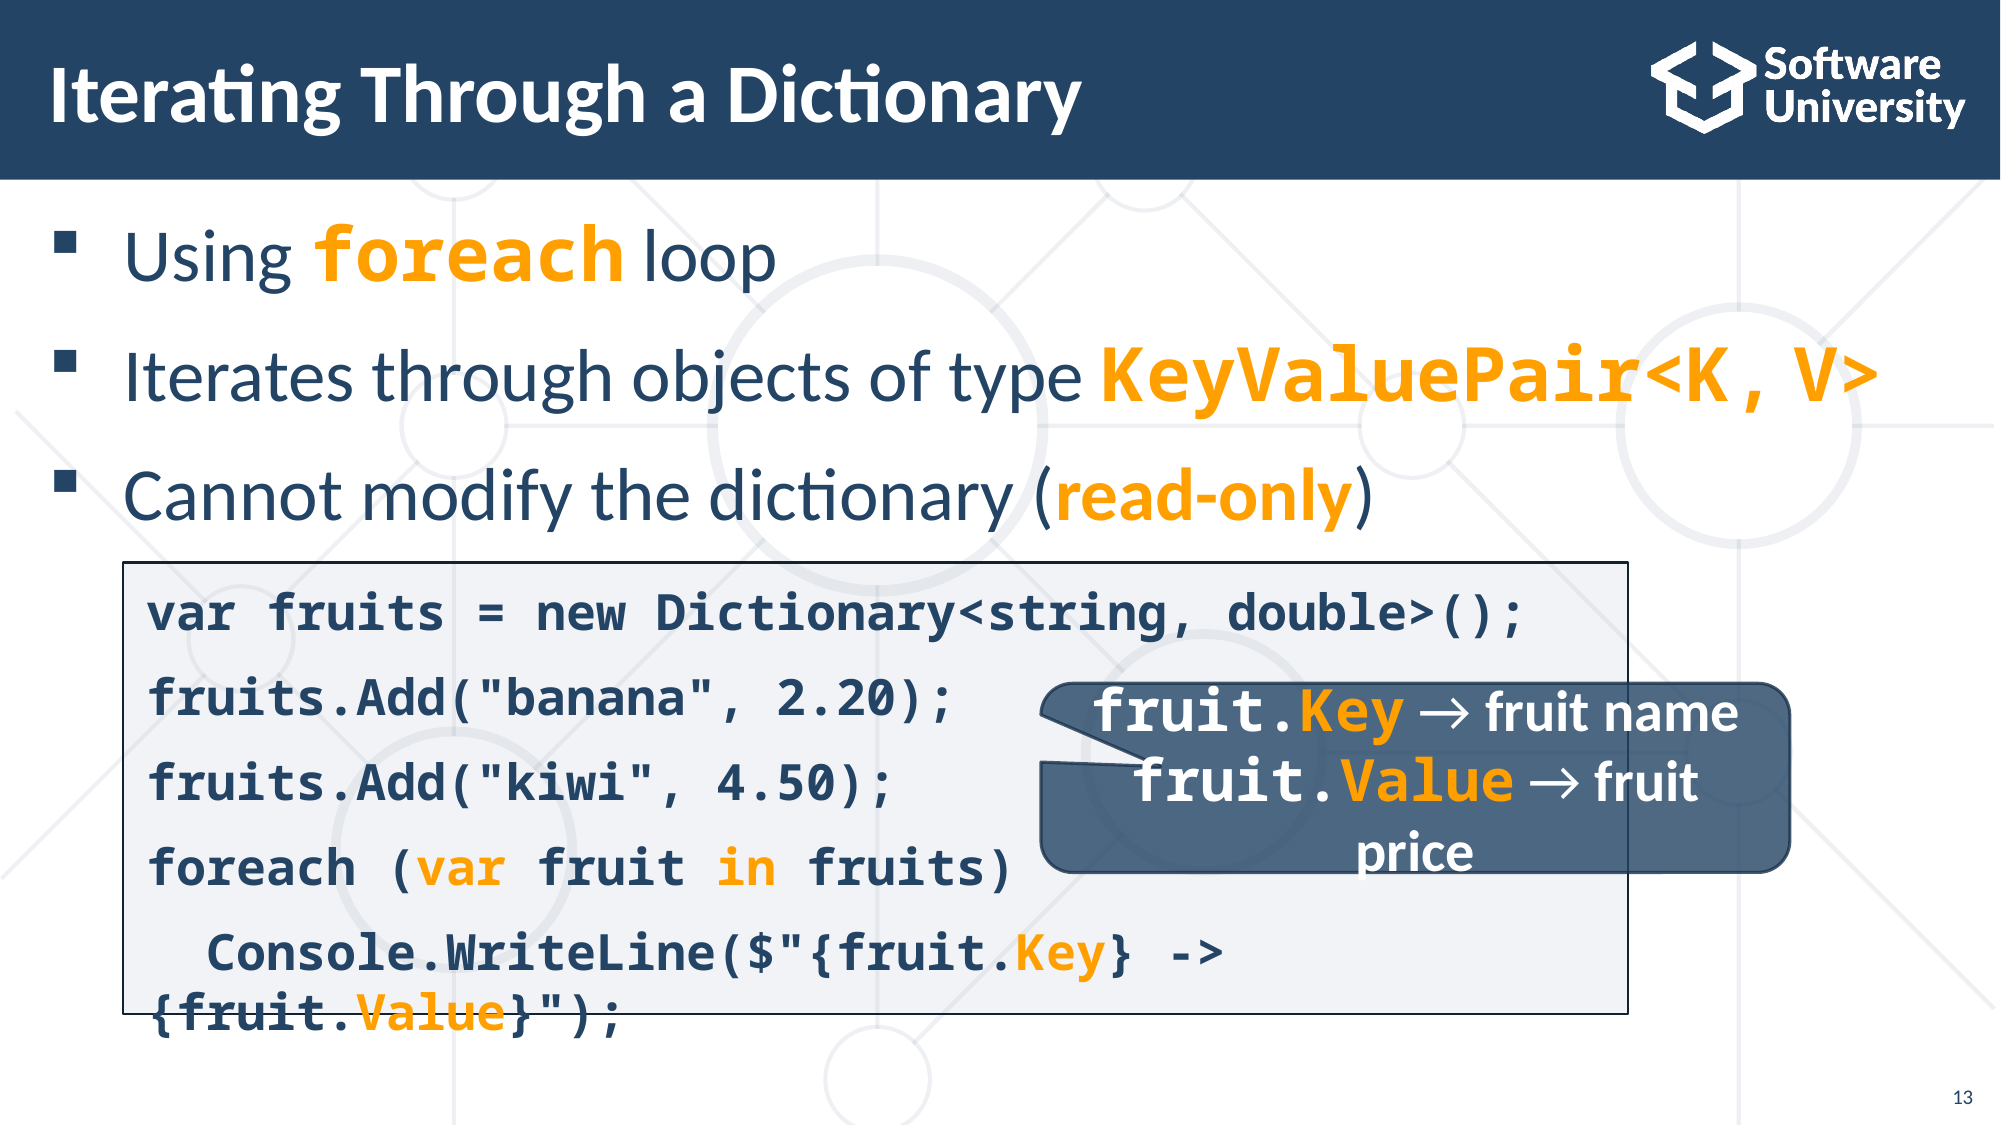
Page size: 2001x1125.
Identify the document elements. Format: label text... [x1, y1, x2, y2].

list Using foreach loop Iterates through objects of type KeyValuePair<K, V> Cannot modify the dictionary (read-only) [31, 196, 1969, 1109]
slide_number 13 [1927, 1067, 1989, 1117]
title Iterating Through a Dictionary [31, 16, 1625, 162]
picture [1651, 41, 1966, 134]
